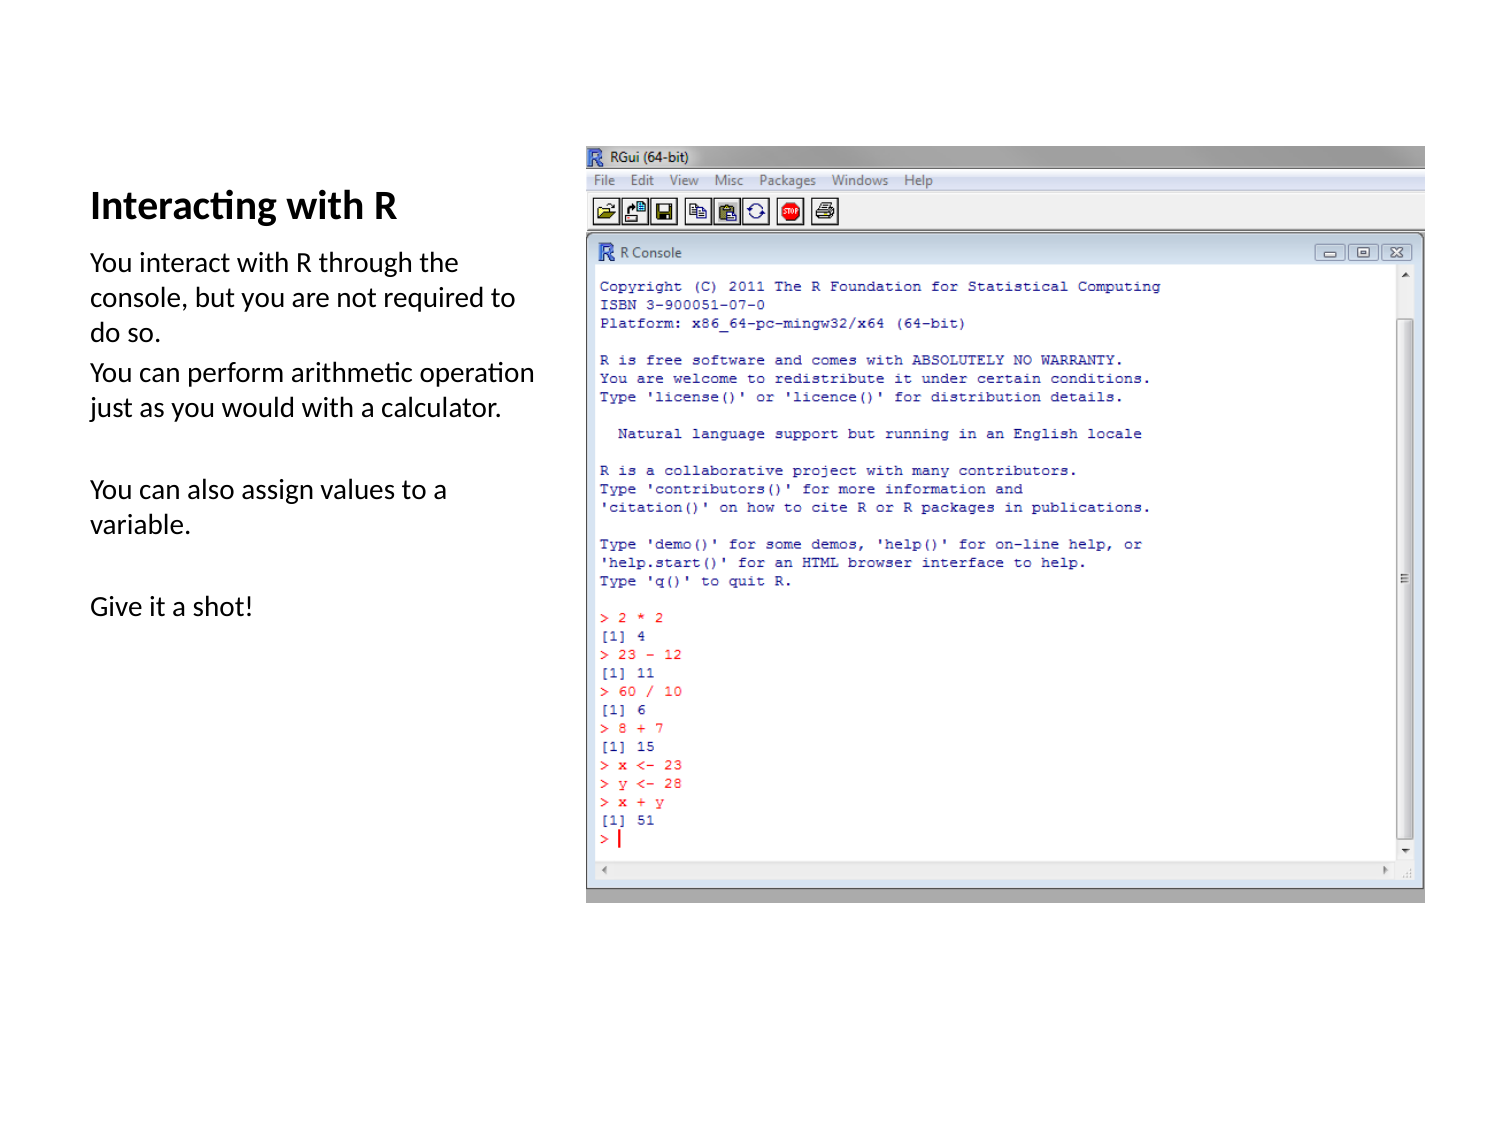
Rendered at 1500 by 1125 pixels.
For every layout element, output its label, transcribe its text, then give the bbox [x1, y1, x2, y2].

title Interacting with R [75, 44, 569, 235]
list You interact with R through the console, but you are not required to do so. You can perform arithmetic operation just as you would with a calculator. You can also assign values to a variable. Give it a shot! [75, 235, 569, 1005]
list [586, 146, 1426, 903]
